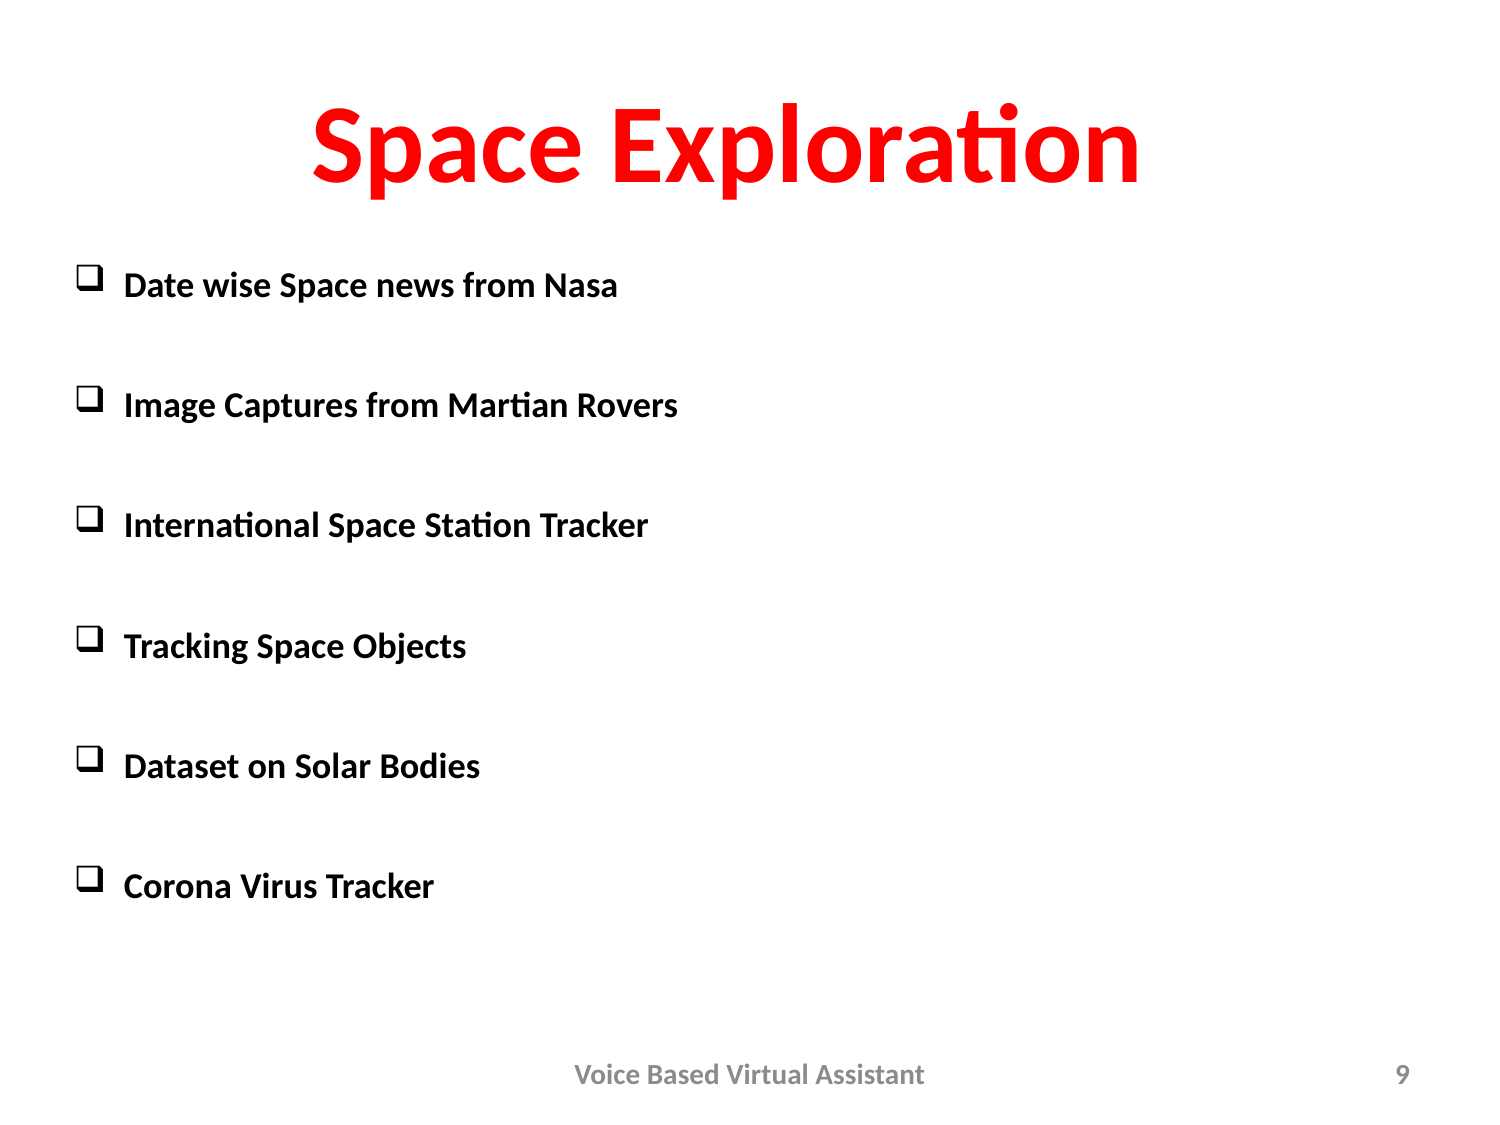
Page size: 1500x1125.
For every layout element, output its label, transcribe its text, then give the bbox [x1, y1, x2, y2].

footer Voice Based Virtual Assistant [512, 1042, 988, 1103]
list Date wise Space news from Nasa Image Captures from Martian Rovers International Space Station Tracker Tracking Space Objects Dataset on Solar Bodies Corona Virus Tracker [26, 254, 1477, 920]
slide_number 9 [1074, 1042, 1425, 1103]
title Space Exploration [75, 37, 1425, 238]
